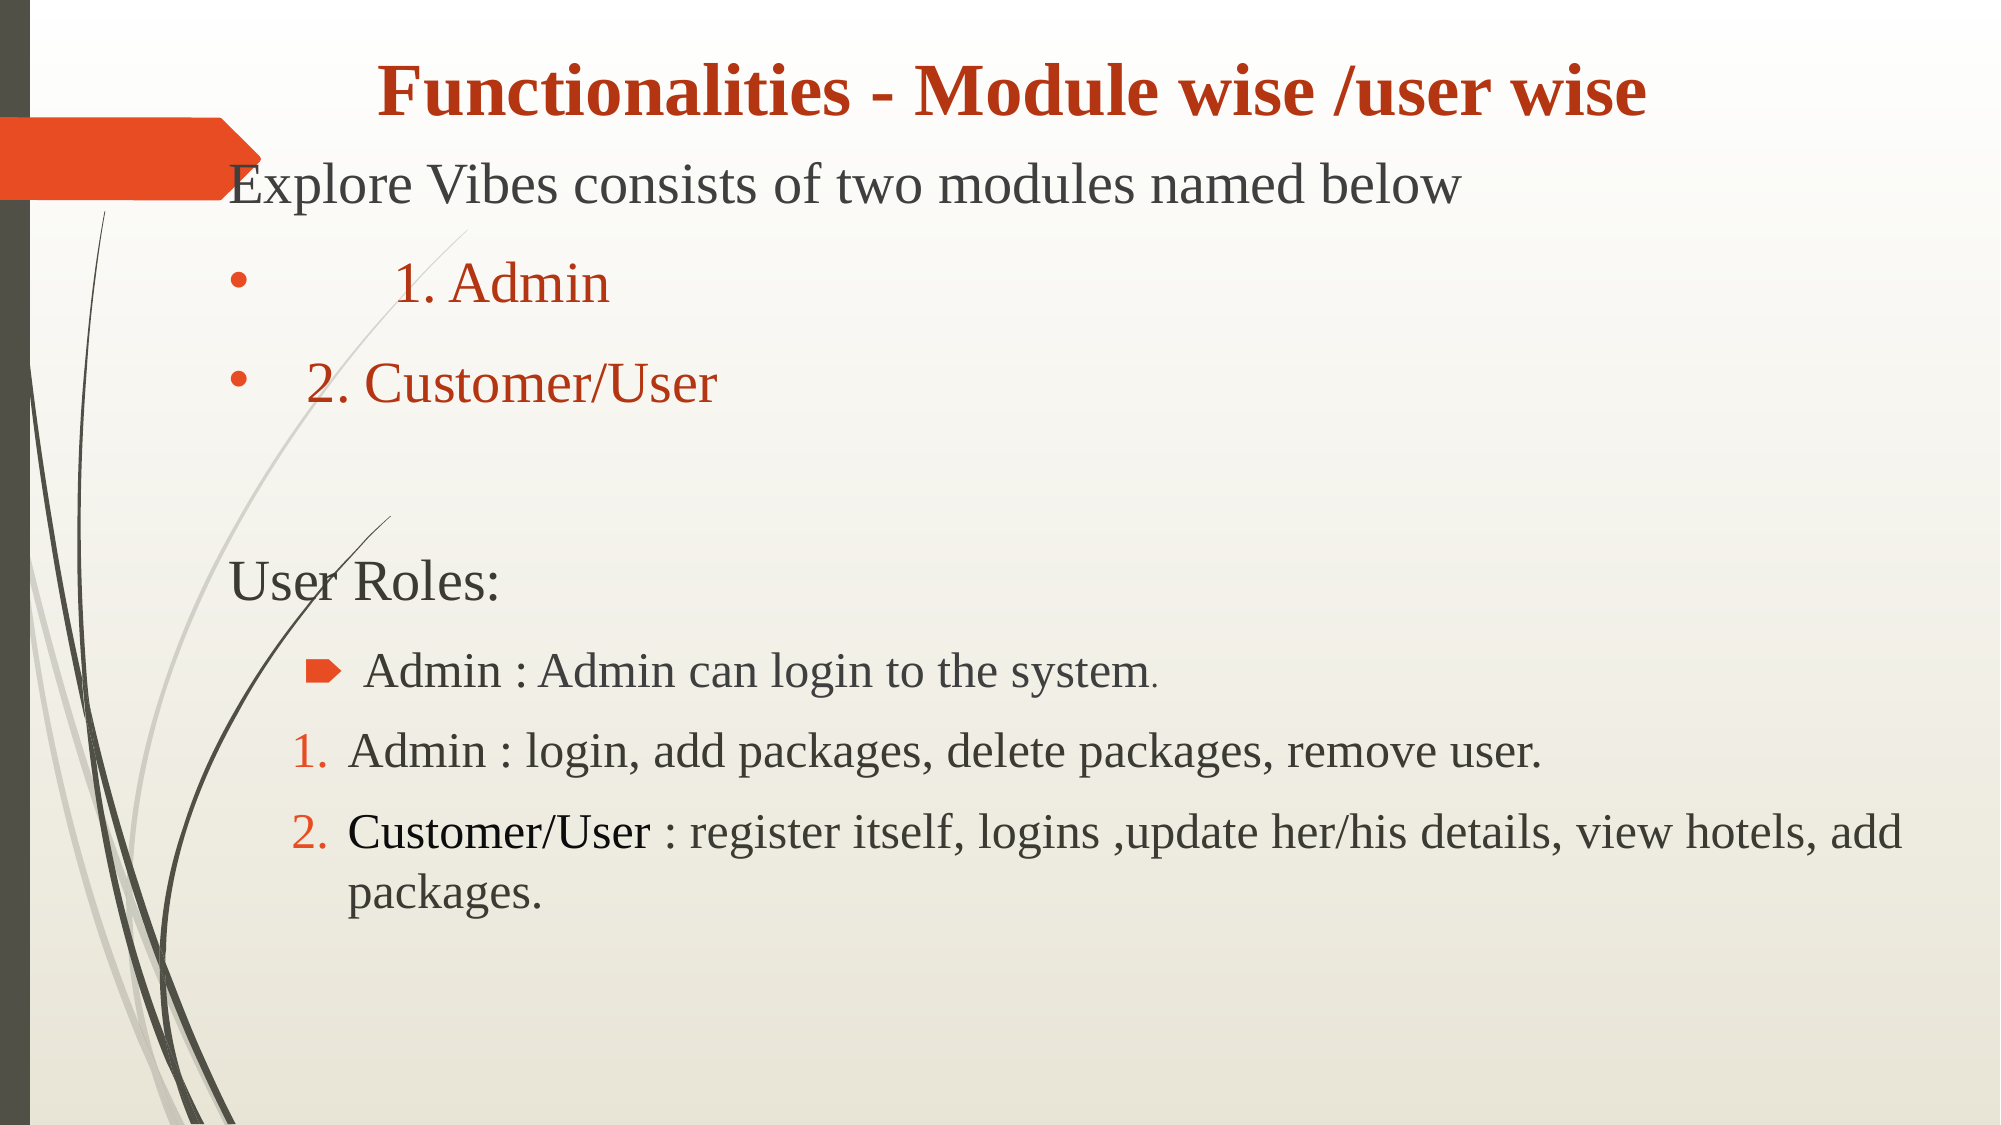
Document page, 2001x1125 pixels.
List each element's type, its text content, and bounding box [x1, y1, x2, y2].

list Explore Vibes consists of two modules named below 1. Admin 2. Customer/User User Roles: Admin : Admin can login to the system. Admin : login, add packages, delete packages, remove user. Customer/User : register itself, logins ,update her/his details, view hotels, add packages. [213, 138, 2000, 1125]
title Functionalities - Module wise /user wise [362, 32, 1825, 138]
